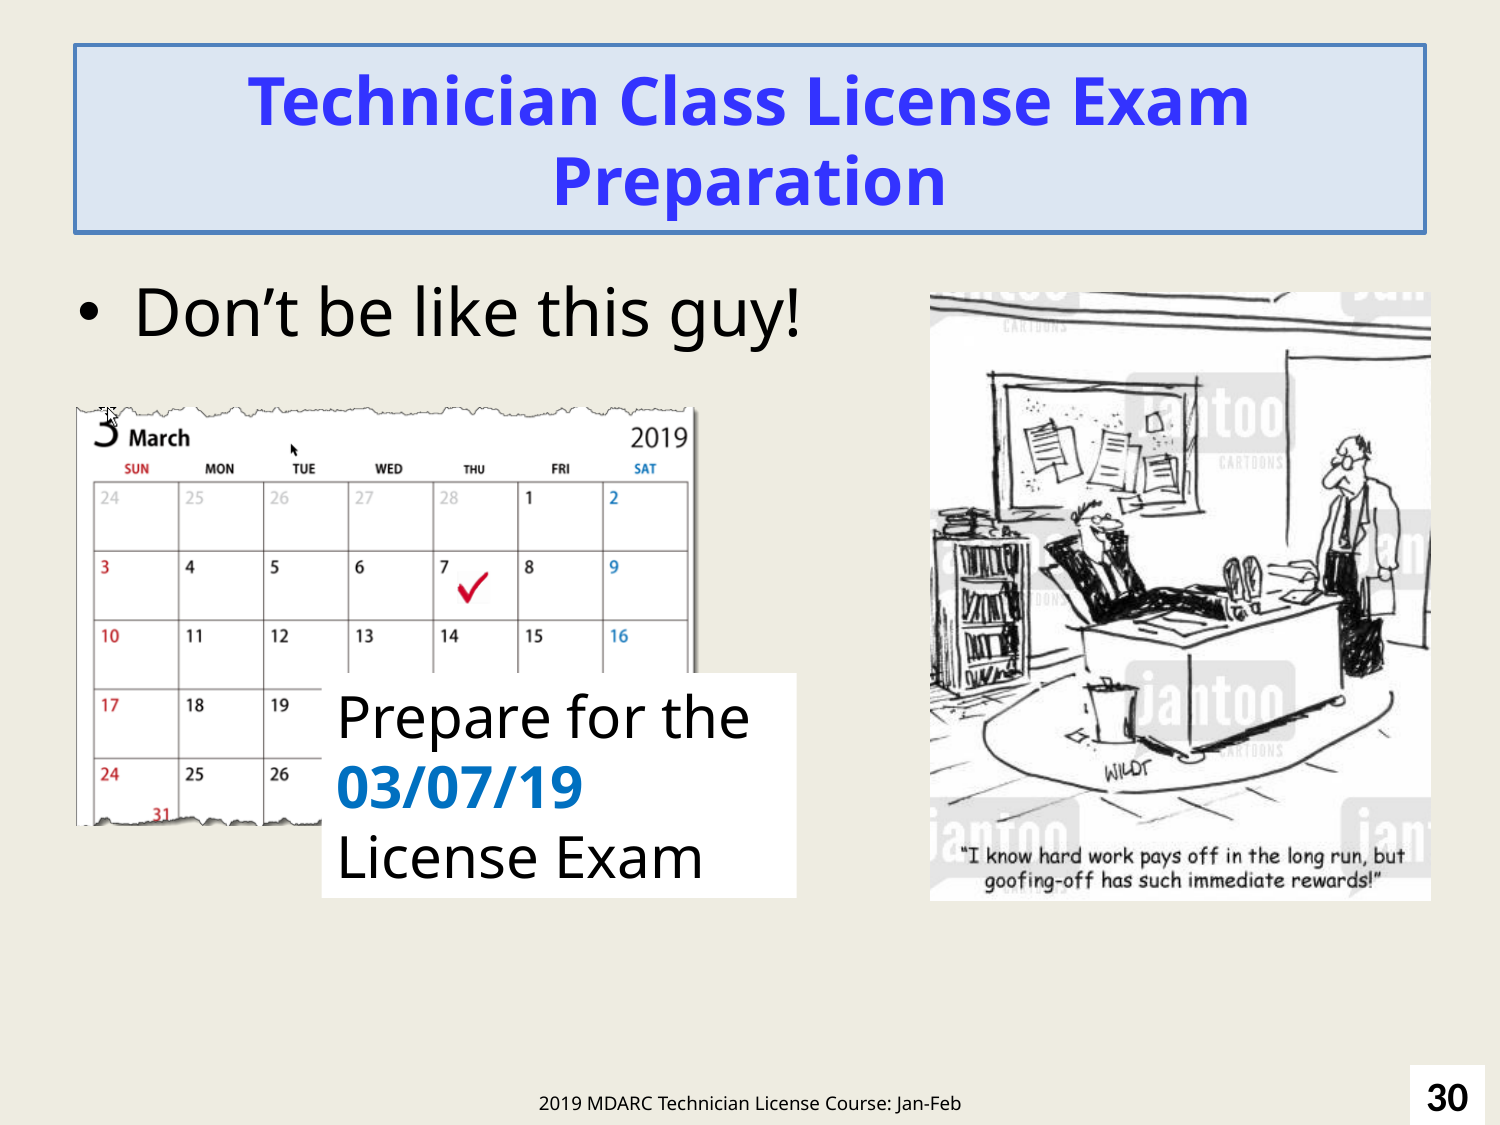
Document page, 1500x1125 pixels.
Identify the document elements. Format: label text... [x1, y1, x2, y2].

list Don’t be like this guy! [62, 262, 1425, 1005]
text_box Prepare for the 03/07/19 License Exam [321, 673, 797, 898]
title Technician Class License Exam Preparation [73, 43, 1427, 235]
slide_number 30 [1410, 1065, 1485, 1125]
footer 2019 MDARC Technician License Course: Jan-Feb [450, 1087, 1050, 1118]
picture [930, 292, 1431, 901]
picture [74, 407, 701, 826]
